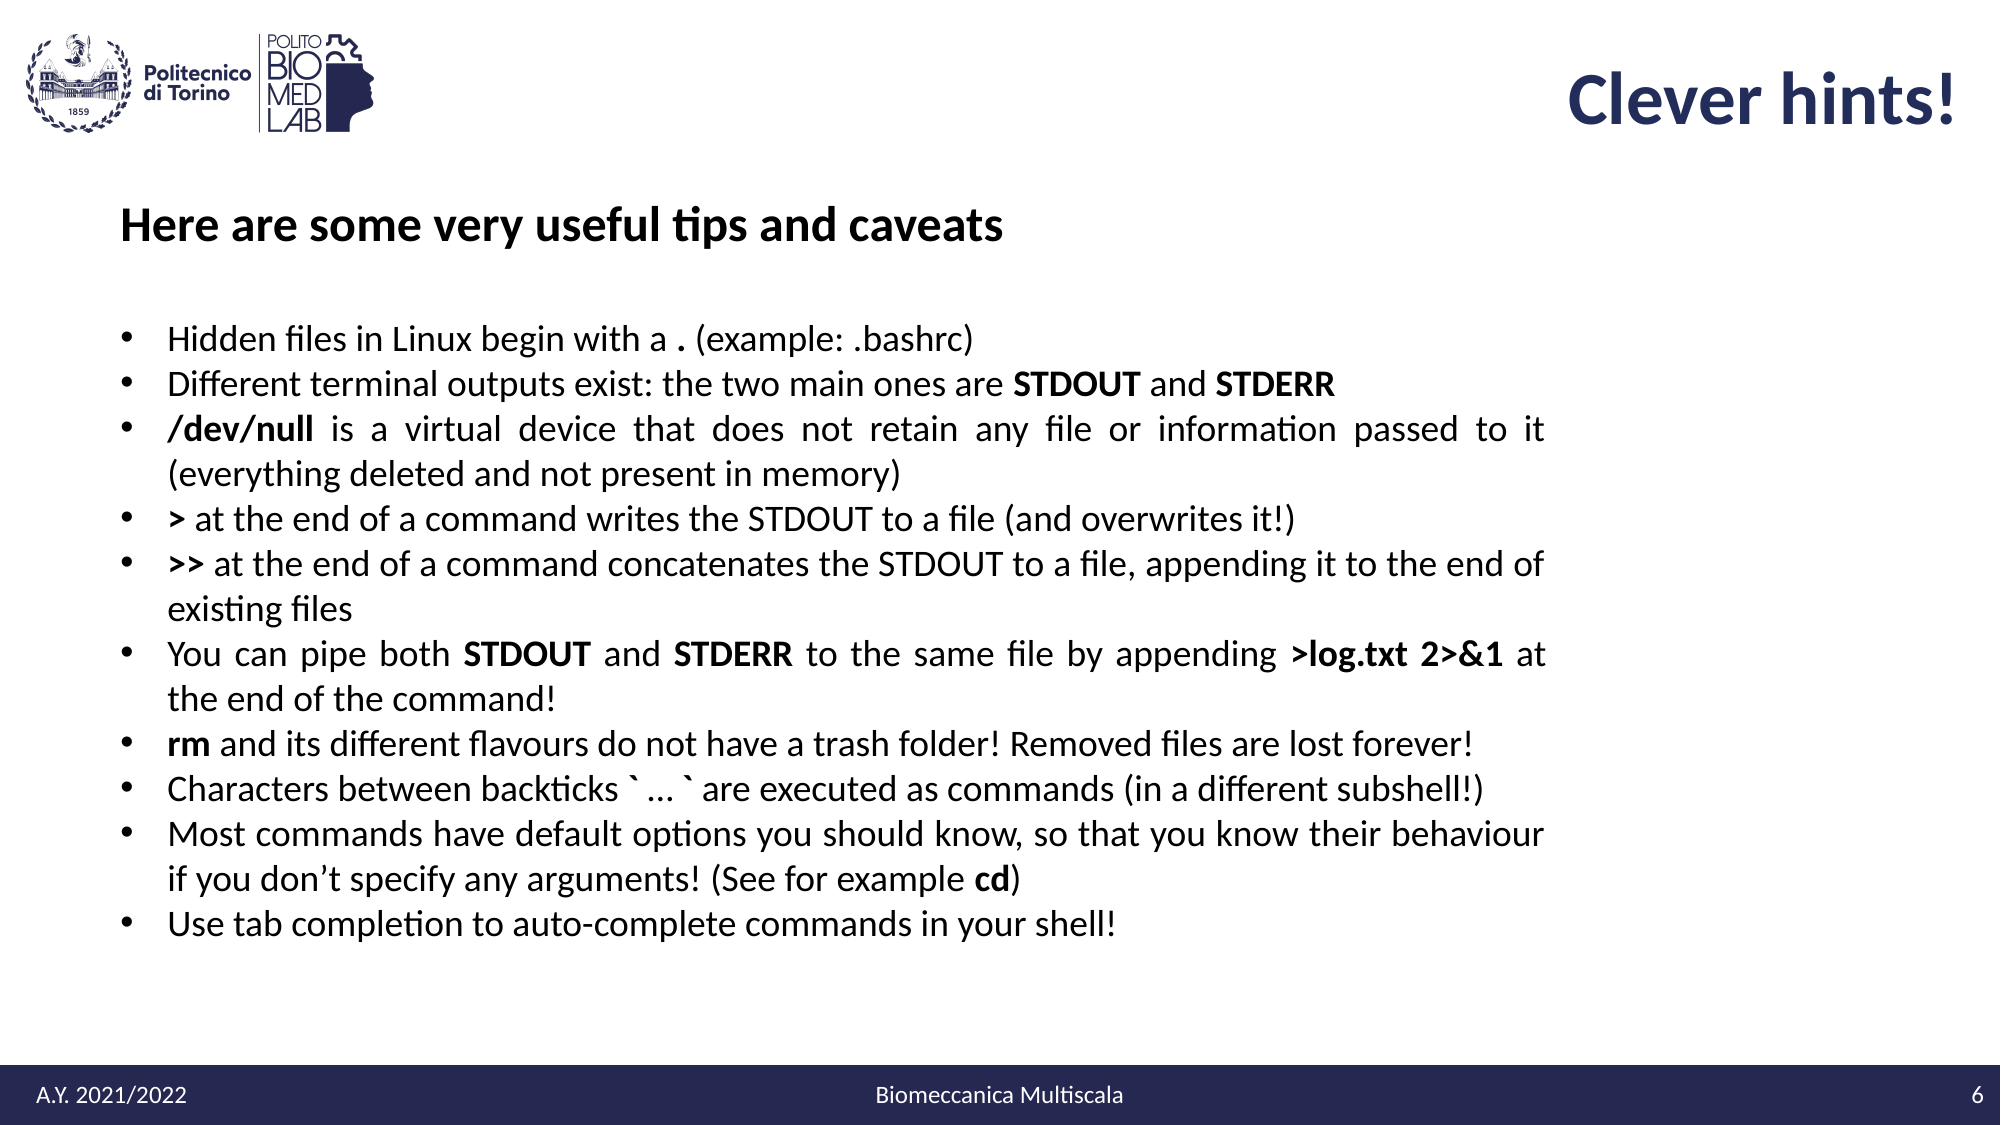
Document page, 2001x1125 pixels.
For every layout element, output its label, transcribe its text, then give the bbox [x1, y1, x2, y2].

text_box Hidden files in Linux begin with a . (example: .bashrc) Different terminal outputs exist: the two main ones are STDOUT and STDERR /dev/null is a virtual device that does not retain any file or information passed to it (everything deleted and not present in memory) > at the end of a command writes the STDOUT to a file (and overwrites it!) >> at the end of a command concatenates the STDOUT to a file, appending it to the end of existing files You can pipe both STDOUT and STDERR to the same file by appending >log.txt 2>&1 at the end of the command! rm and its different flavours do not have a trash folder! Removed files are lost forever! Characters between backticks ` … ` are executed as commands (in a different subshell!) Most commands have default options you should know, so that you know their behaviour if you don’t specify any arguments! (See for example cd) Use tab completion to auto-complete commands in your shell! [105, 306, 1561, 997]
slide_number 6 [1549, 1064, 2000, 1124]
picture [26, 34, 374, 133]
footer Biomeccanica Multiscala [662, 1064, 1338, 1124]
text_box Here are some very useful tips and caveats [105, 183, 1895, 259]
title Clever hints! [470, 52, 1974, 153]
slide_number A.Y. 2021/2022 [20, 1064, 471, 1124]
